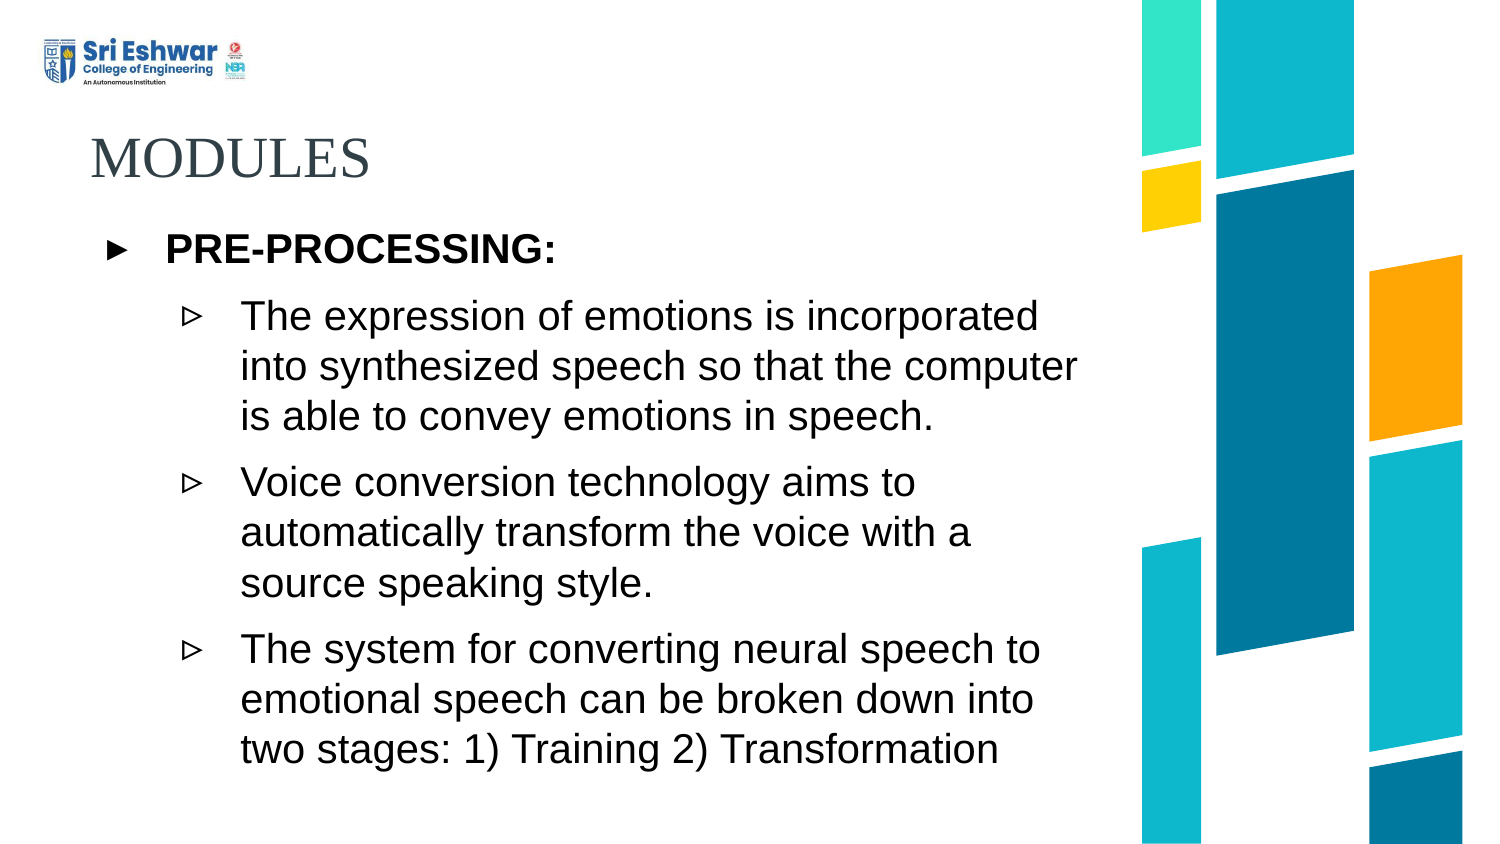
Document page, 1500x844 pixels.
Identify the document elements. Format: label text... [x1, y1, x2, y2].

picture [37, 35, 250, 87]
list PRE-PROCESSING: The expression of emotions is incorporated into synthesized speech so that the computer is able to convey emotions in speech. Voice conversion technology aims to automatically transform the voice with a source speaking style. The system for converting neural speech to emotional speech can be broken down into two stages: 1) Training 2) Transformation [90, 221, 1093, 783]
title MODULES [90, 124, 1093, 190]
